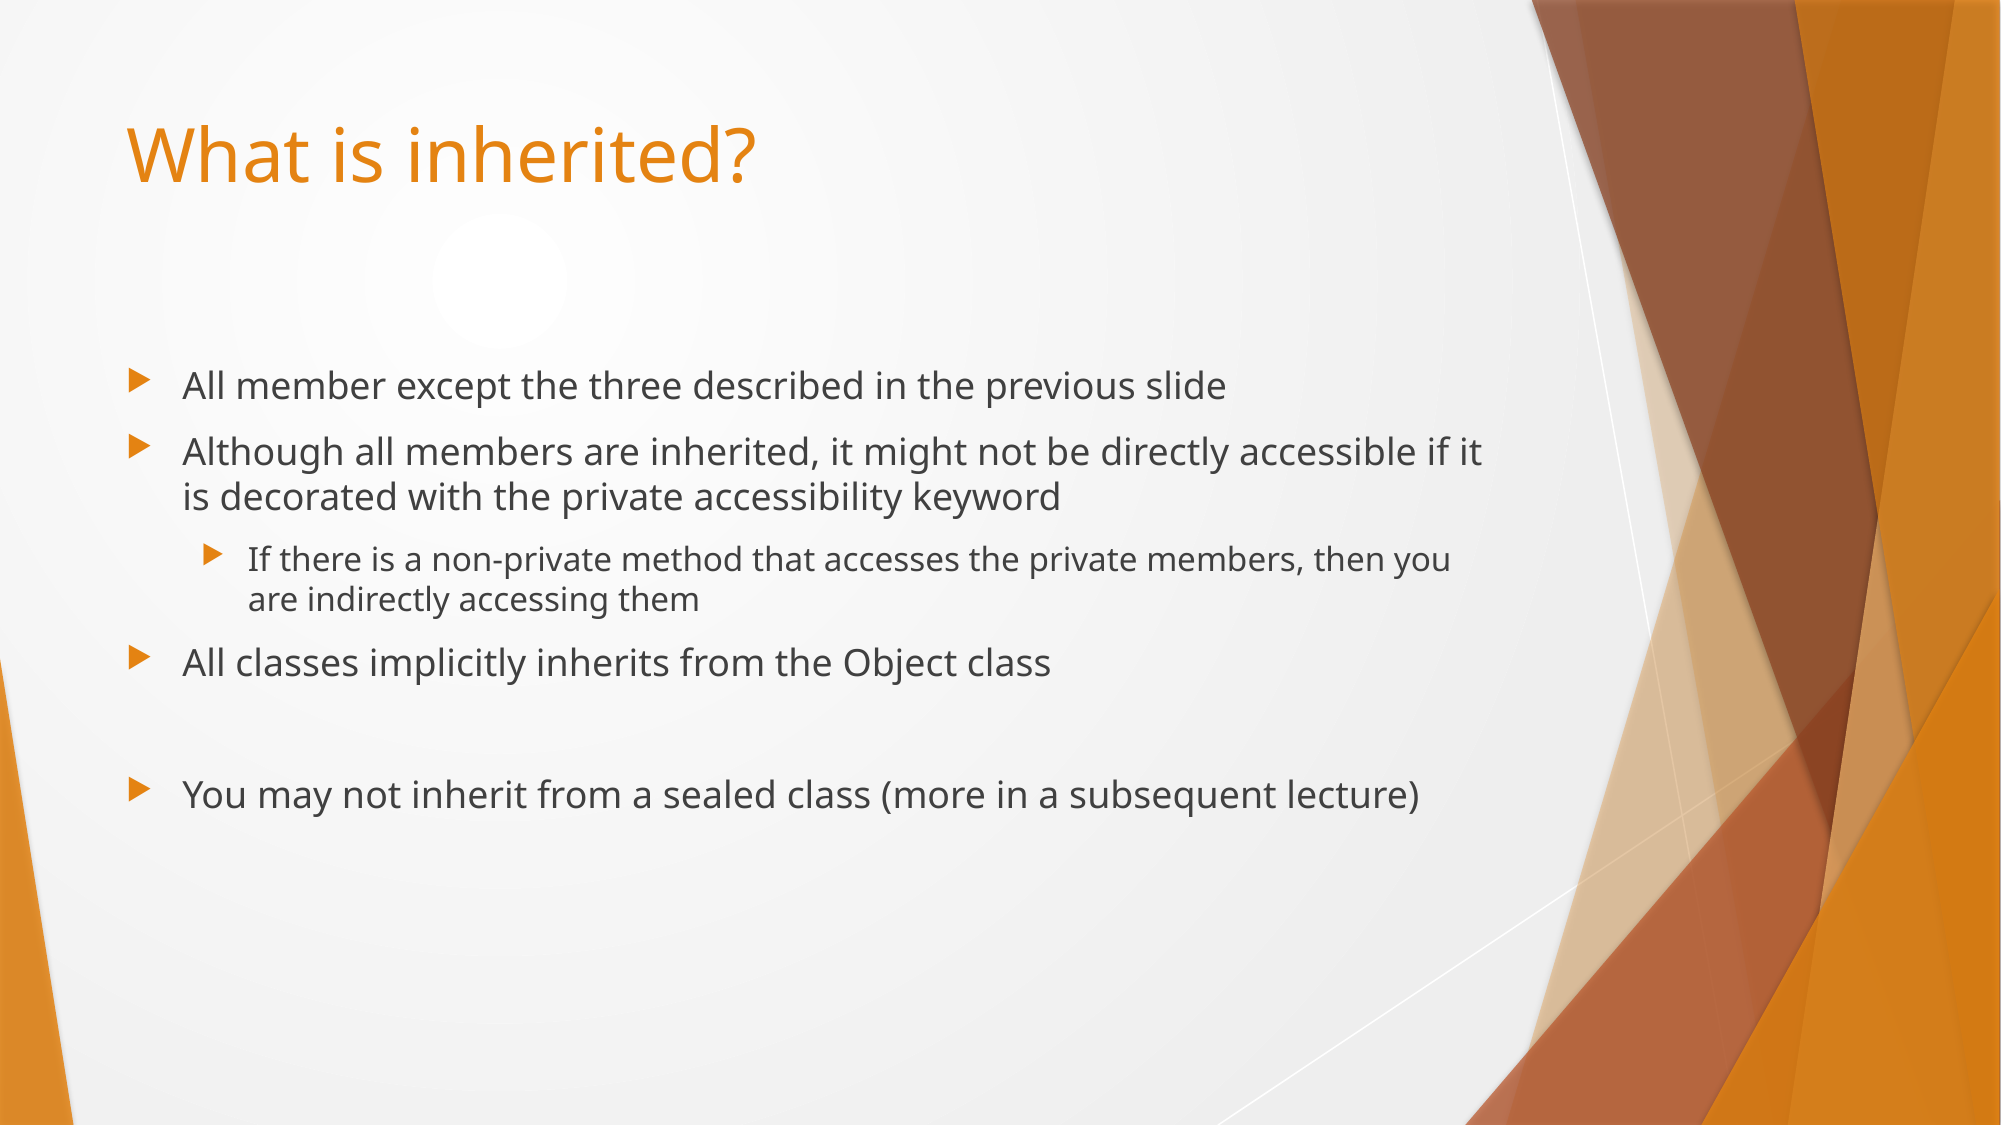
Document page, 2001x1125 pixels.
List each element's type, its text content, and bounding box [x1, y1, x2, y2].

list All member except the three described in the previous slide Although all members are inherited, it might not be directly accessible if it is decorated with the private accessibility keyword If there is a non-private method that accesses the private members, then you are indirectly accessing them All classes implicitly inherits from the Object class You may not inherit from a sealed class (more in a subsequent lecture) [111, 354, 1522, 992]
title What is inherited? [111, 99, 1522, 317]
